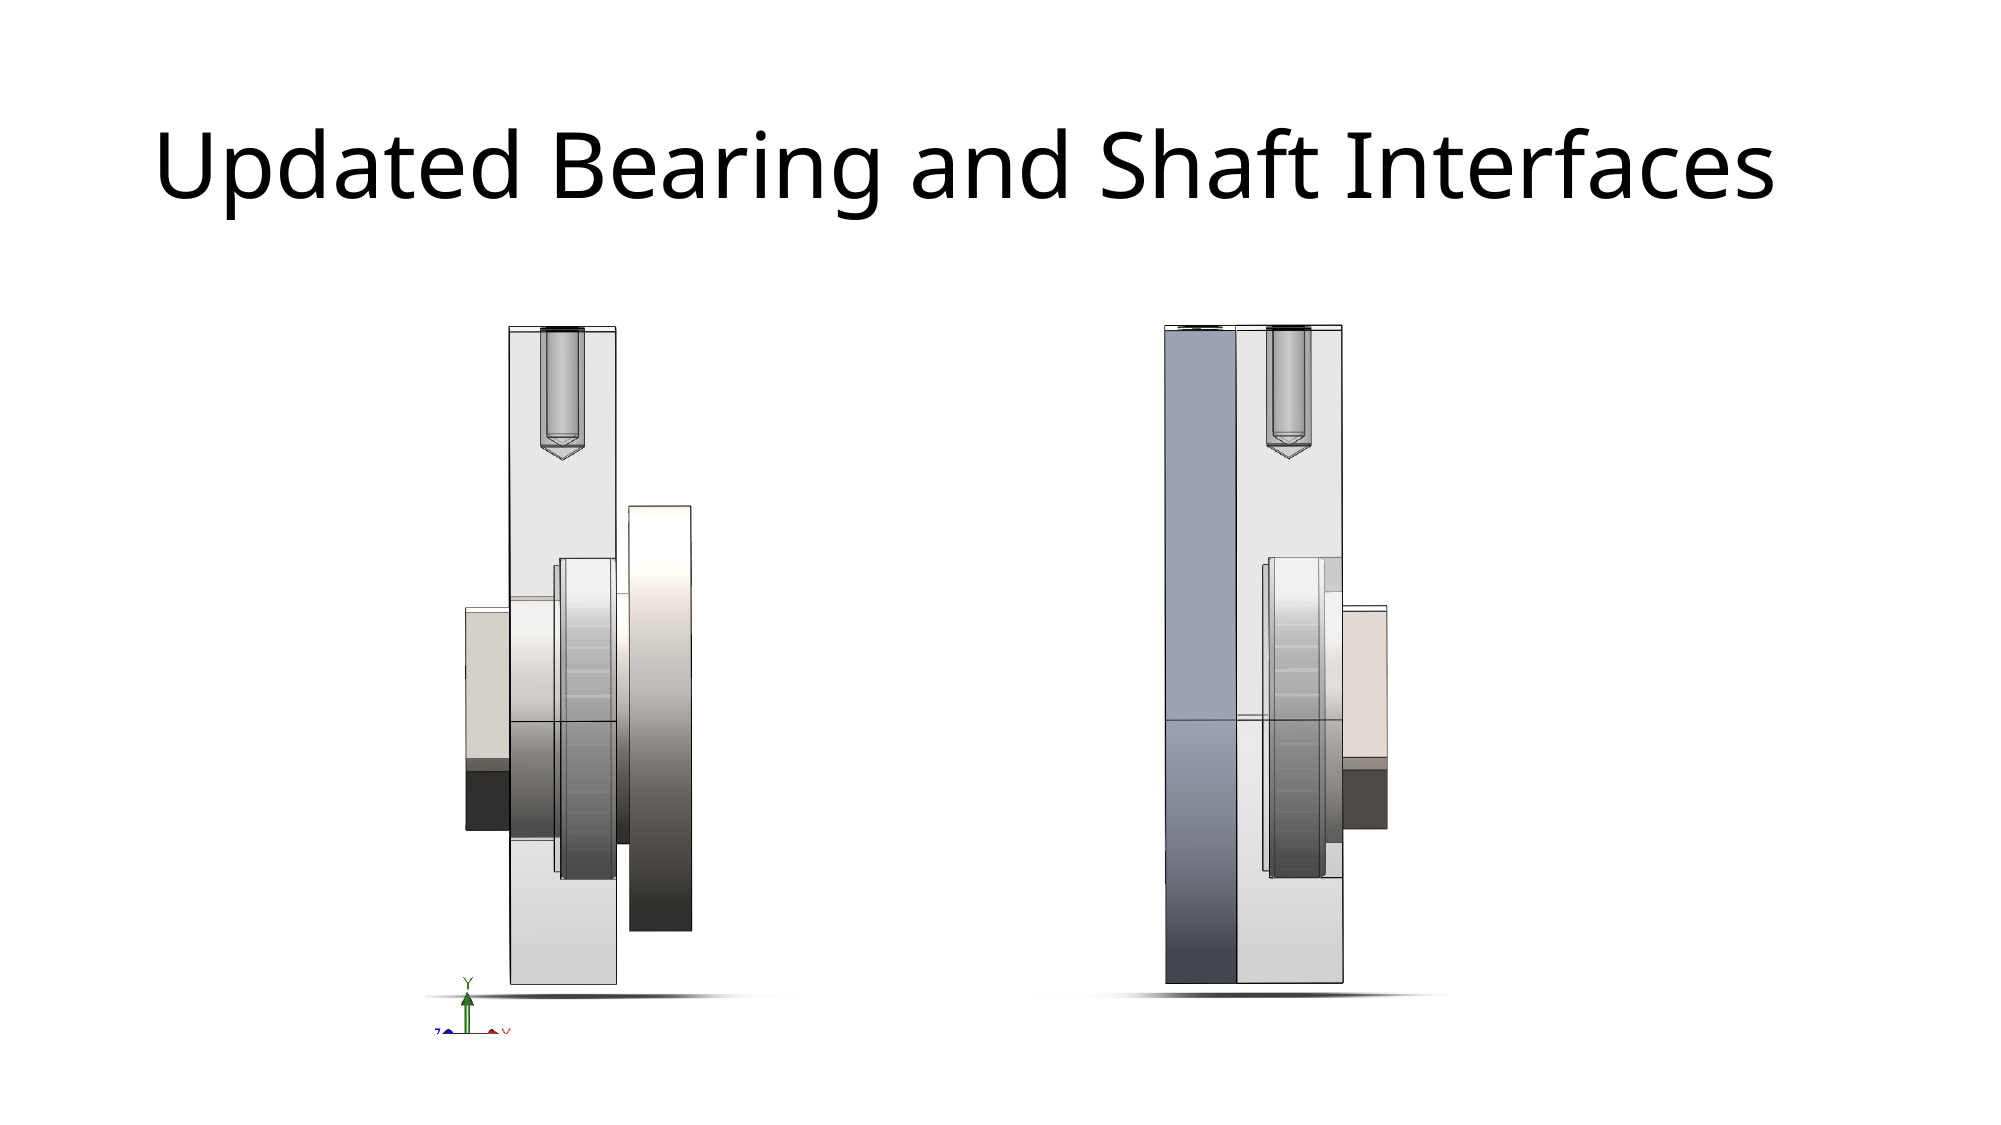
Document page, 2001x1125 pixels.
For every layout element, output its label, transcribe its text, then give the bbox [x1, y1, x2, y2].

title Updated Bearing and Shaft Interfaces [137, 59, 1863, 278]
picture [425, 276, 1450, 1034]
